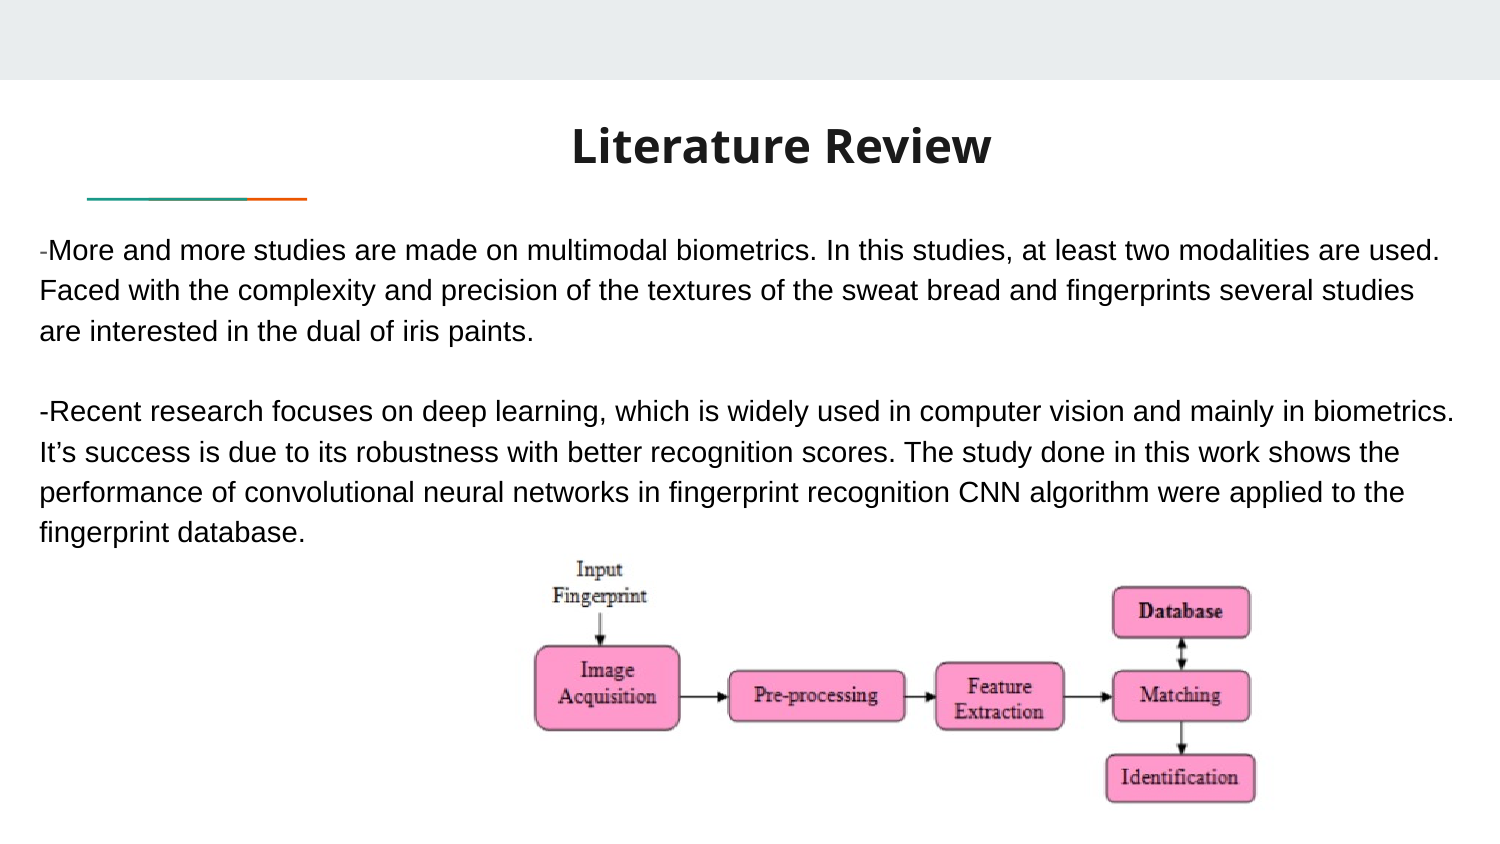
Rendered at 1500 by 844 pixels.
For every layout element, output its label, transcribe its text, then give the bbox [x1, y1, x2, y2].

title Literature Review [93, 100, 1355, 189]
picture [492, 525, 1301, 818]
list -More and more studies are made on multimodal biometrics. In this studies, at least two modalities are used. Faced with the complexity and precision of the textures of the sweat bread and fingerprints several studies are interested in the dual of iris paints. -Recent research focuses on deep learning, which is widely used in computer vision and mainly in biometrics. It’s success is due to its robustness with better recognition scores. The study done in this work shows the performance of convolutional neural networks in fingerprint recognition CNN algorithm were applied to the fingerprint database. [24, 210, 1478, 818]
